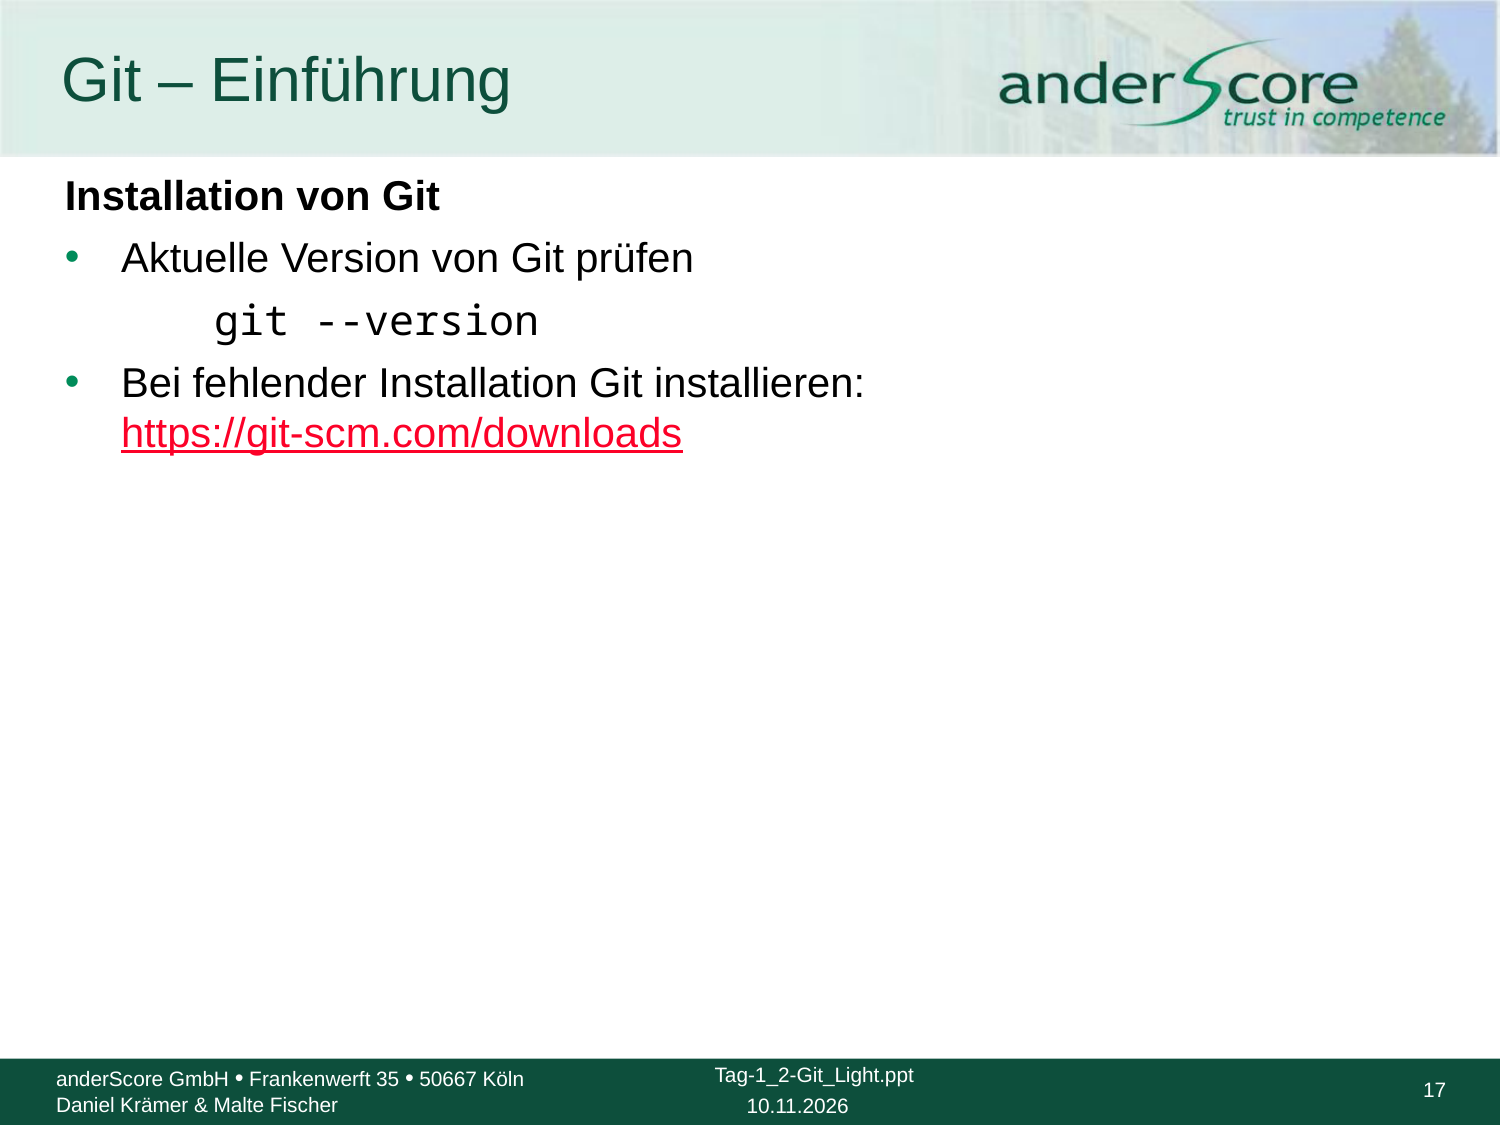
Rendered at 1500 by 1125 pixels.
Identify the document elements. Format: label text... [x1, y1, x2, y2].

title Git – Einführung [46, 23, 975, 140]
list Installation von Git Aktuelle Version von Git prüfen git --version Bei fehlender Installation Git installieren: https://git-scm.com/downloads [49, 160, 1447, 1047]
picture [0, 0, 1500, 157]
